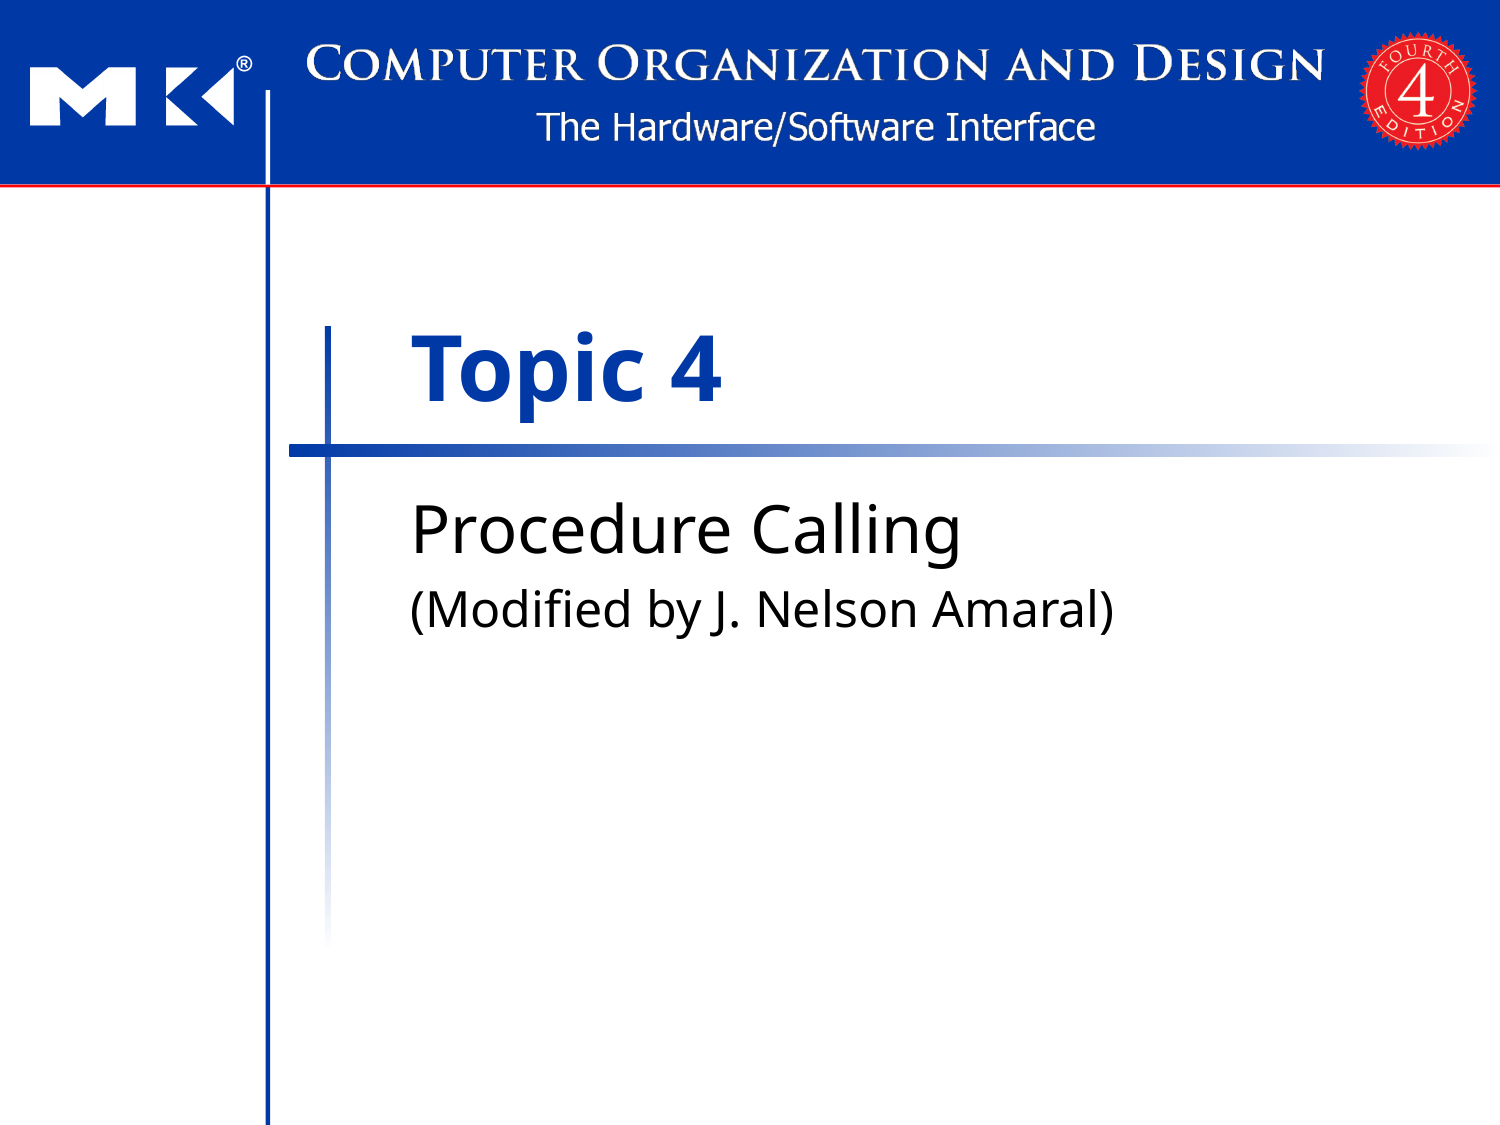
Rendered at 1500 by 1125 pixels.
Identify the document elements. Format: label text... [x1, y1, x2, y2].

picture [289, 18, 1344, 159]
picture [29, 55, 253, 126]
title Topic 4 [395, 302, 1353, 428]
subtitle Procedure Calling (Modified by J. Nelson Amaral) [395, 479, 1353, 649]
picture [1358, 30, 1478, 151]
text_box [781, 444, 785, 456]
